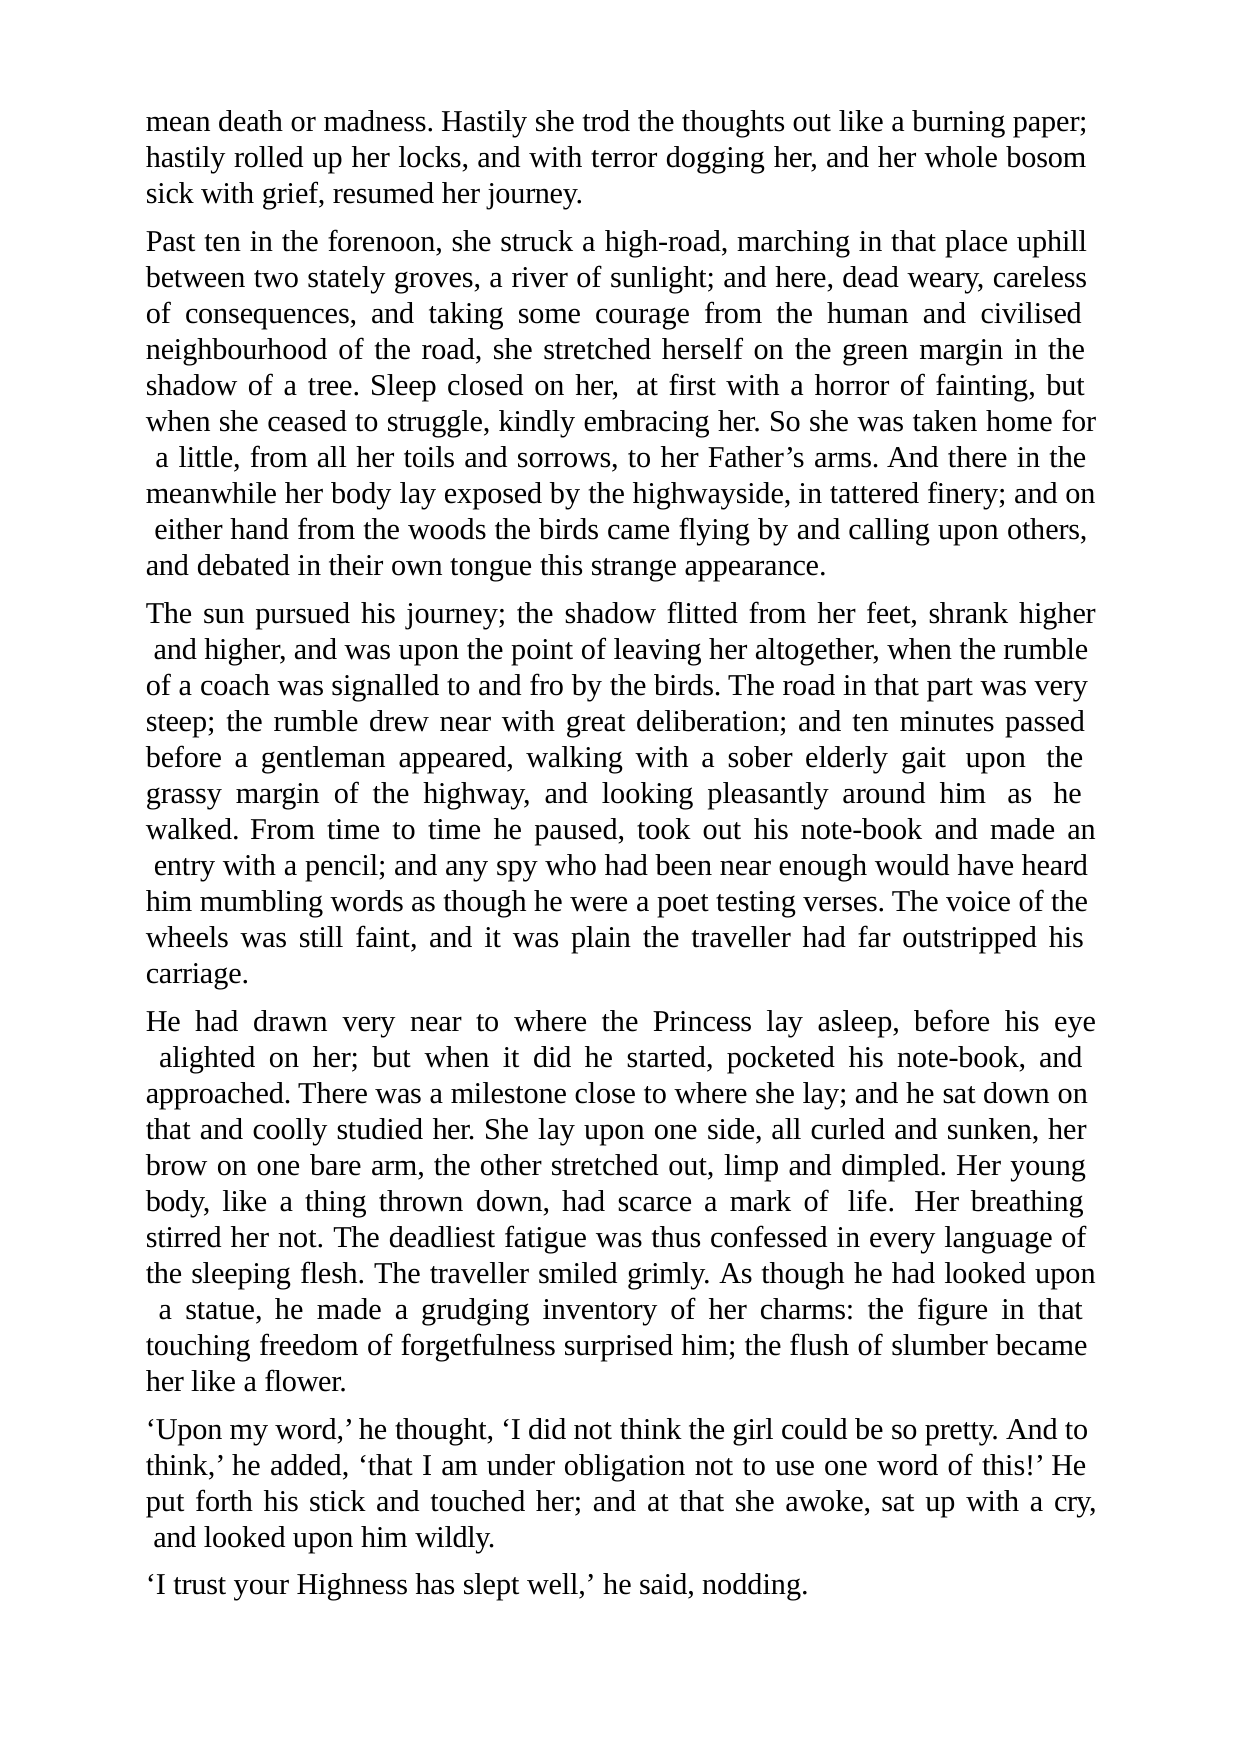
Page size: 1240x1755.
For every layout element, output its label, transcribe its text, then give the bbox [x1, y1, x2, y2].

text_box mean death or madness. Hastily she trod the thoughts out like a burning paper; hastily rolled up her locks, and with terror dogging her, and her whole bosom sick with grief, resumed her journey. Past ten in the forenoon, she struck a high-road, marching in that place uphill between two stately groves, a river of sunlight; and here, dead weary, careless of consequences, and taking some courage from the human and civilised neighbourhood of the road, she stretched herself on the green margin in the shadow of a tree. Sleep closed on her, at first with a horror of fainting, but when she ceased to struggle, kindly embracing her. So she was taken home for a little, from all her toils and sorrows, to her Father’s arms. And there in the meanwhile her body lay exposed by the highwayside, in tattered finery; and on either hand from the woods the birds came flying by and calling upon others, and debated in their own tongue this strange appearance. The sun pursued his journey; the shadow flitted from her feet, shrank higher and higher, and was upon the point of leaving her altogether, when the rumble of a coach was signalled to and fro by the birds. The road in that part was very steep; the rumble drew near with great deliberation; and ten minutes passed before a gentleman appeared, walking with a sober elderly gait upon the grassy margin of the highway, and looking pleasantly around him as he walked. From time to time he paused, took out his note-book and made an entry with a pencil; and any spy who had been near enough would have heard him mumbling words as though he were a poet testing verses. The voice of the wheels was still faint, and it was plain the traveller had far outstripped his carriage. He had drawn very near to where the Princess lay asleep, before his eye alighted on her; but when it did he started, pocketed his note-book, and approached. There was a milestone close to where she lay; and he sat down on that and coolly studied her. She lay upon one side, all curled and sunken, her brow on one bare arm, the other stretched out, limp and dimpled. Her young body, like a thing thrown down, had scarce a mark of life. Her breathing stirred her not. The deadliest fatigue was thus confessed in every language of the sleeping flesh. The traveller smiled grimly. As though he had looked upon a statue, he made a grudging inventory of her charms: the figure in that touching freedom of forgetfulness surprised him; the flush of slumber became her like a flower. ‘Upon my word,’ he thought, ‘I did not think the girl could be so pretty. And to think,’ he added, ‘that I am under obligation not to use one word of this!’ He put forth his stick and touched her; and at that she awoke, sat up with a cry, and looked upon him wildly. ‘I trust your Highness has slept well,’ he said, nodding. [143, 98, 1097, 1601]
